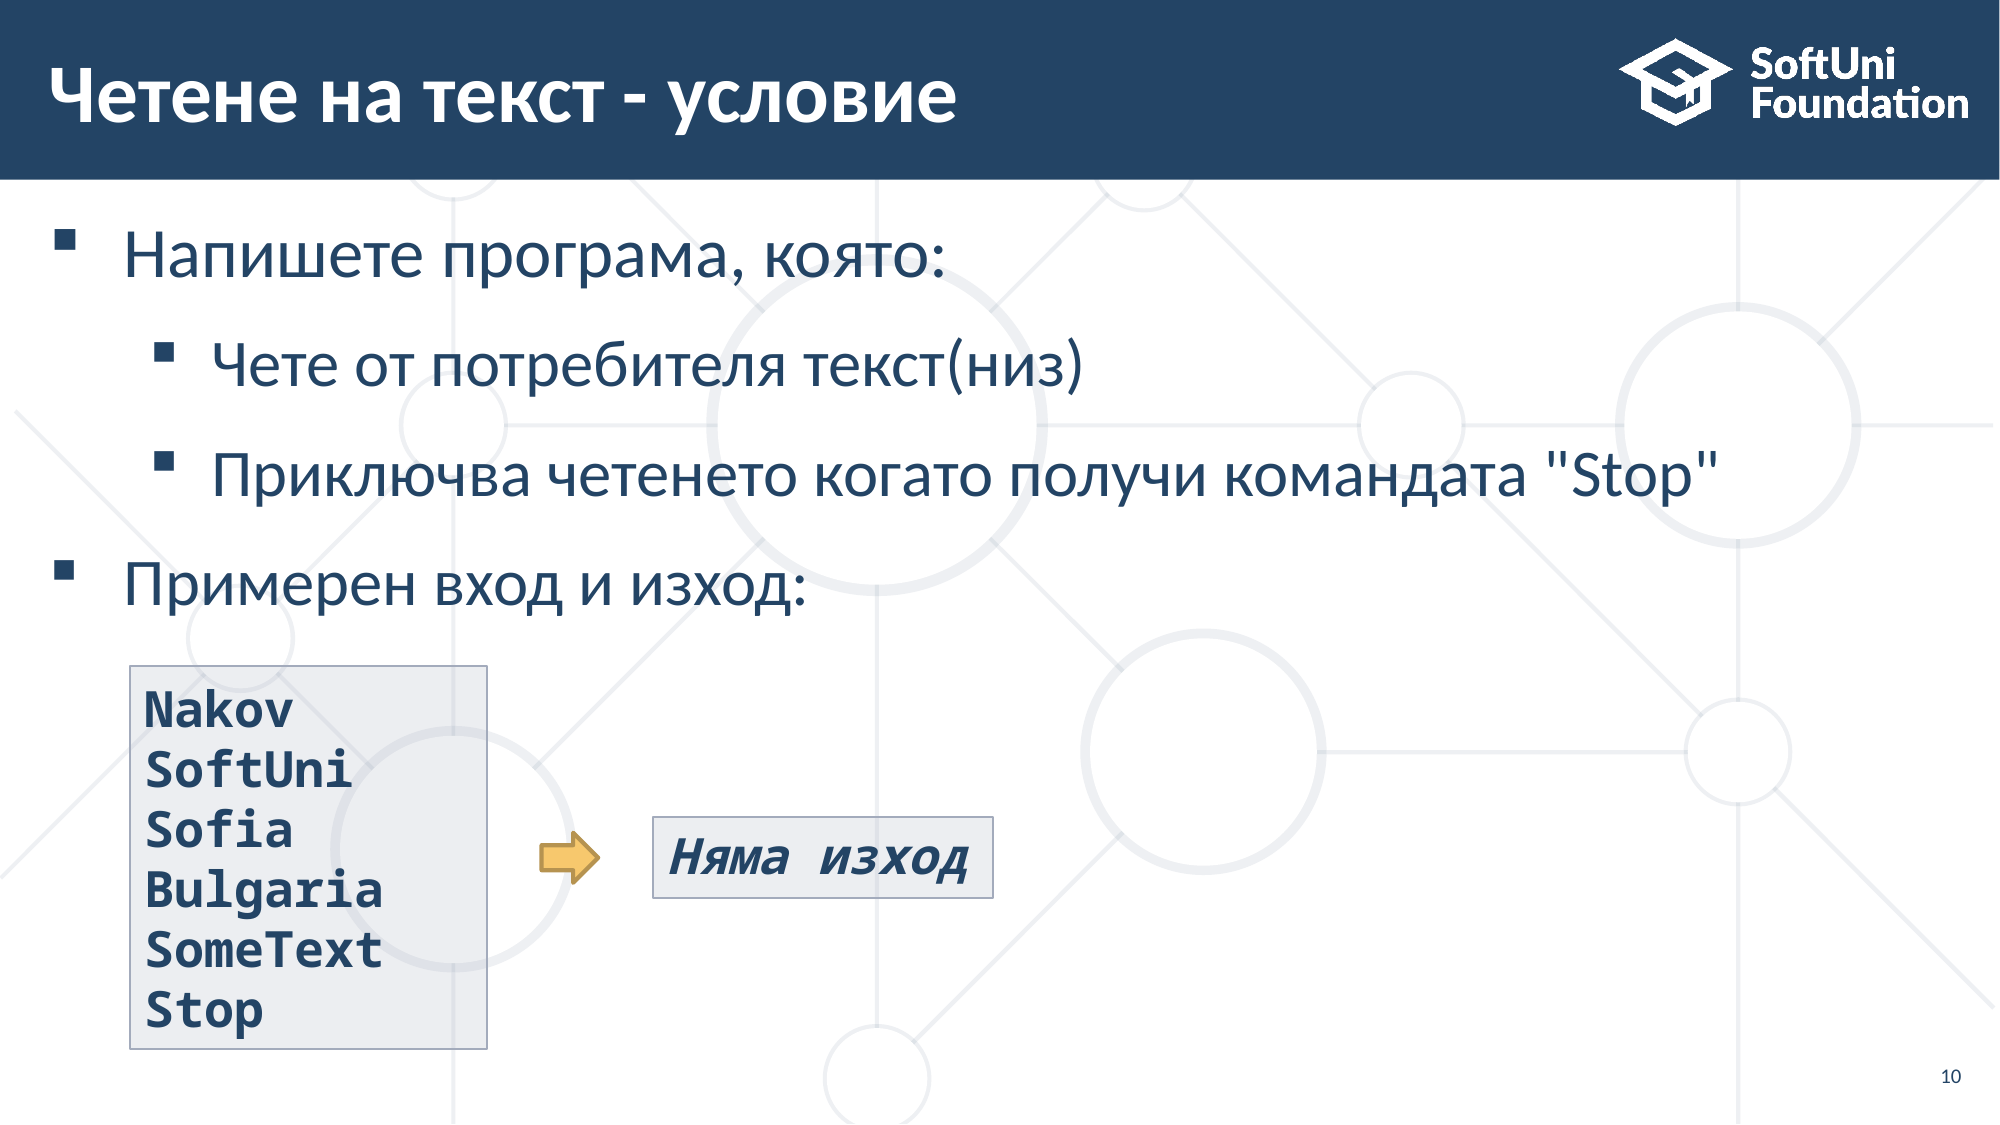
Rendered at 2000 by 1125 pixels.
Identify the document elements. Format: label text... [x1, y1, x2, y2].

text_box Няма изход [652, 817, 993, 899]
picture [1618, 38, 1968, 126]
list Напишете програма, която: Чете от потребителя текст(низ) Приключва четенето когато получи командата "Stop" Примерен вход и изход: [31, 196, 1970, 1050]
slide_number 10 [1896, 1049, 1968, 1101]
text_box [539, 830, 601, 885]
text_box Nakov SoftUni Sofia Bulgaria SomeText Stop [130, 666, 488, 1050]
title Четене на текст - условие [31, 16, 1591, 162]
